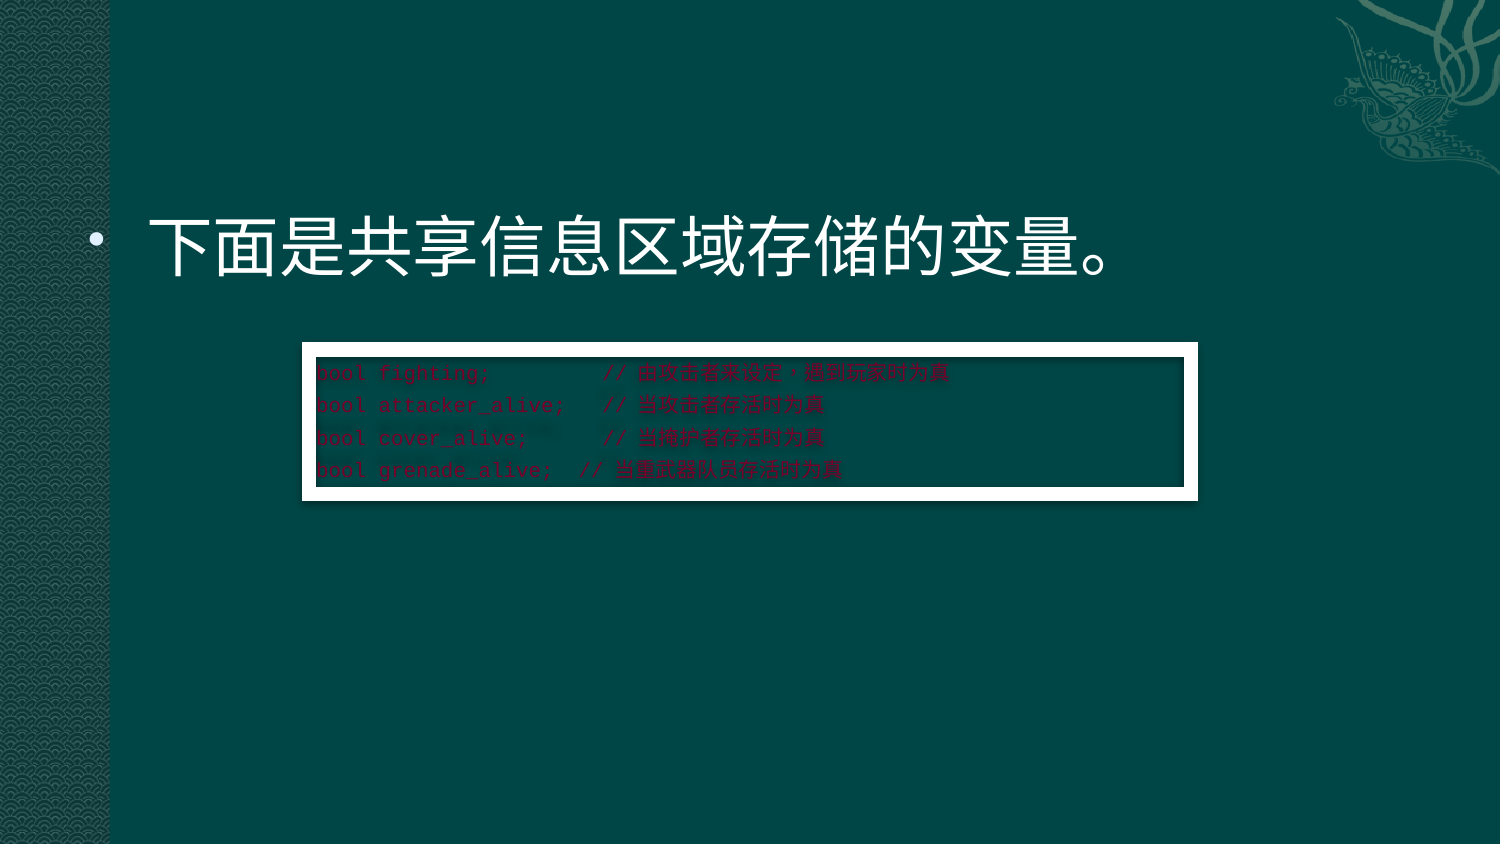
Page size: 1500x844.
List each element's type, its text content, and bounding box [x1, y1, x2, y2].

list 下面是共享信息区域存储的变量。 [75, 196, 1425, 754]
picture [315, 356, 1185, 488]
picture [0, 0, 110, 844]
